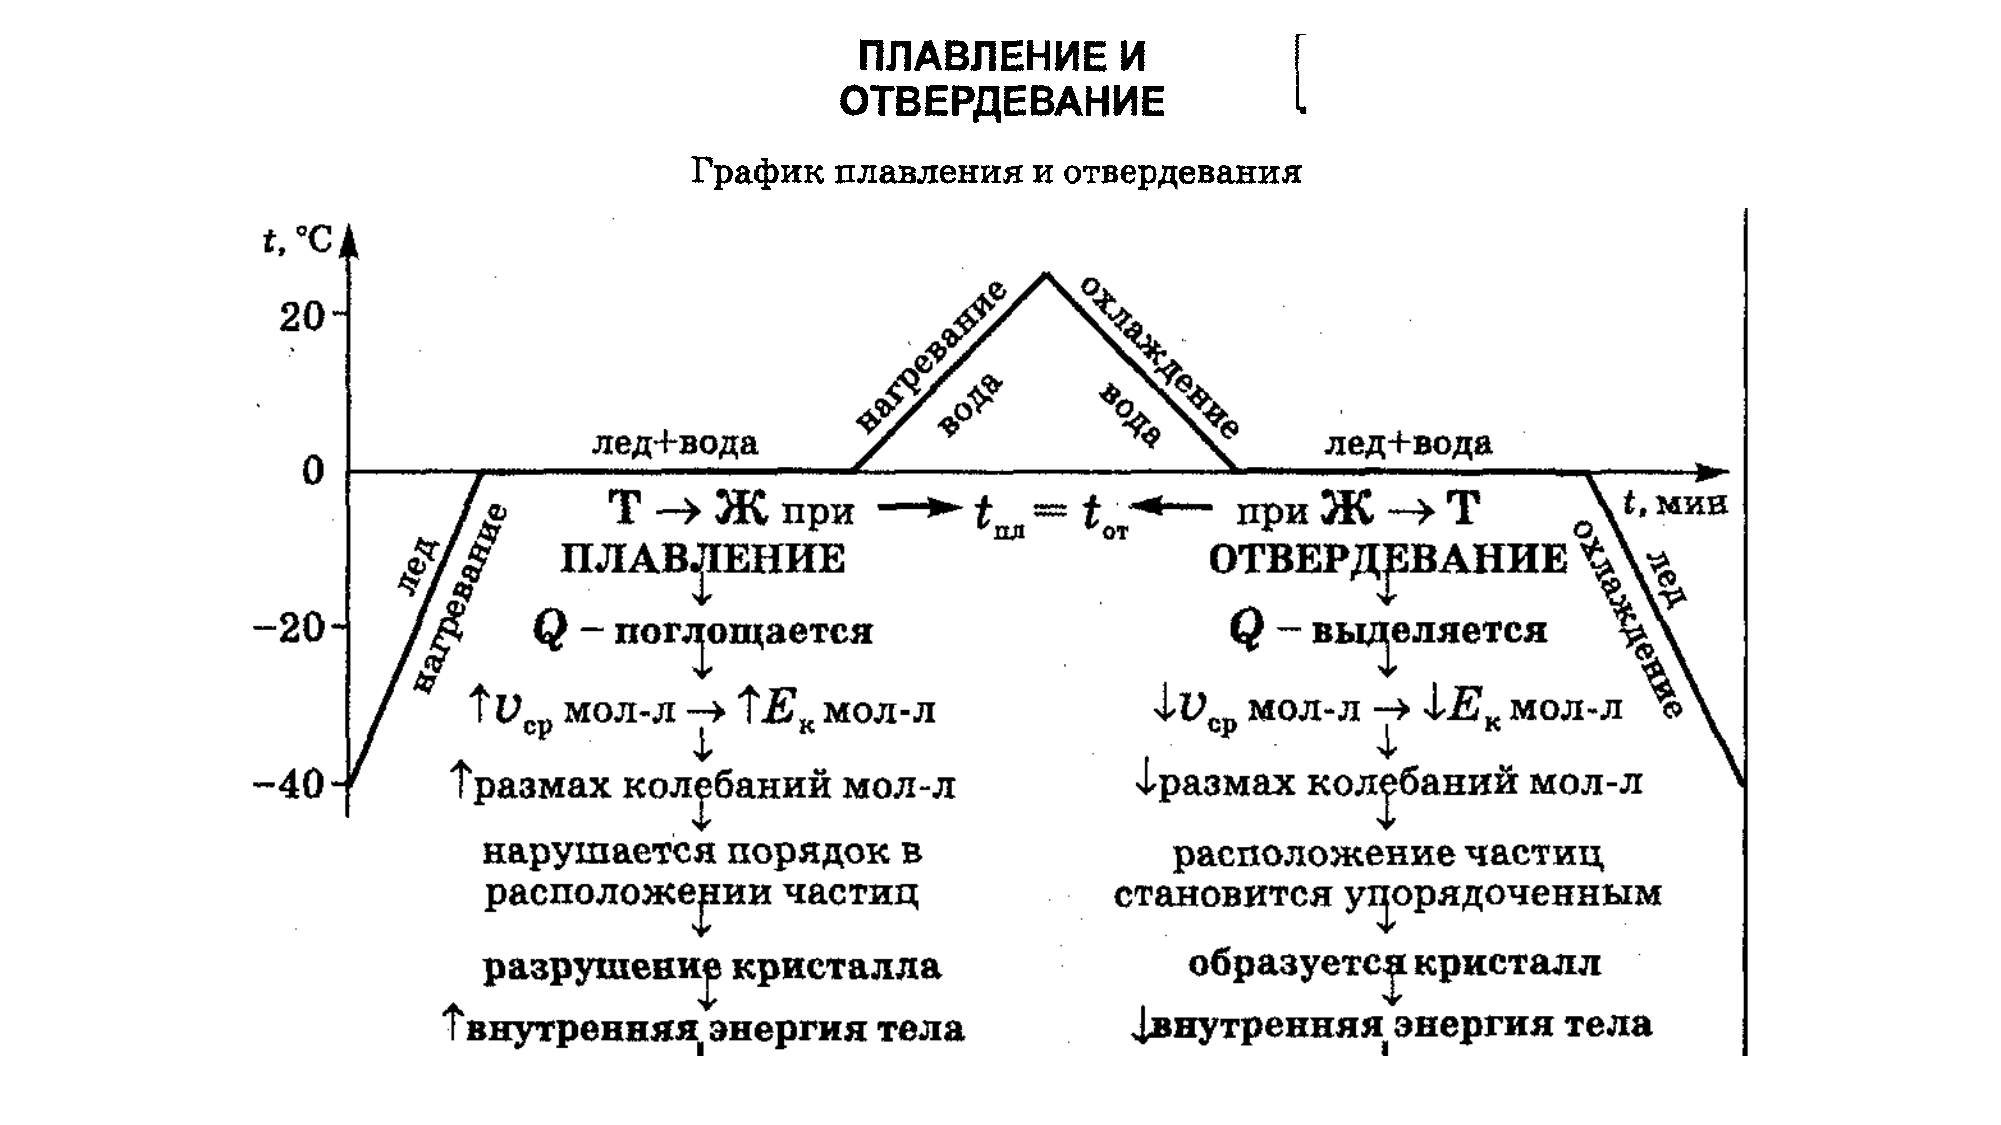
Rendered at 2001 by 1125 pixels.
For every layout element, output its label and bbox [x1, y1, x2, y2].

picture [252, 208, 1748, 1056]
picture [656, 34, 1307, 191]
